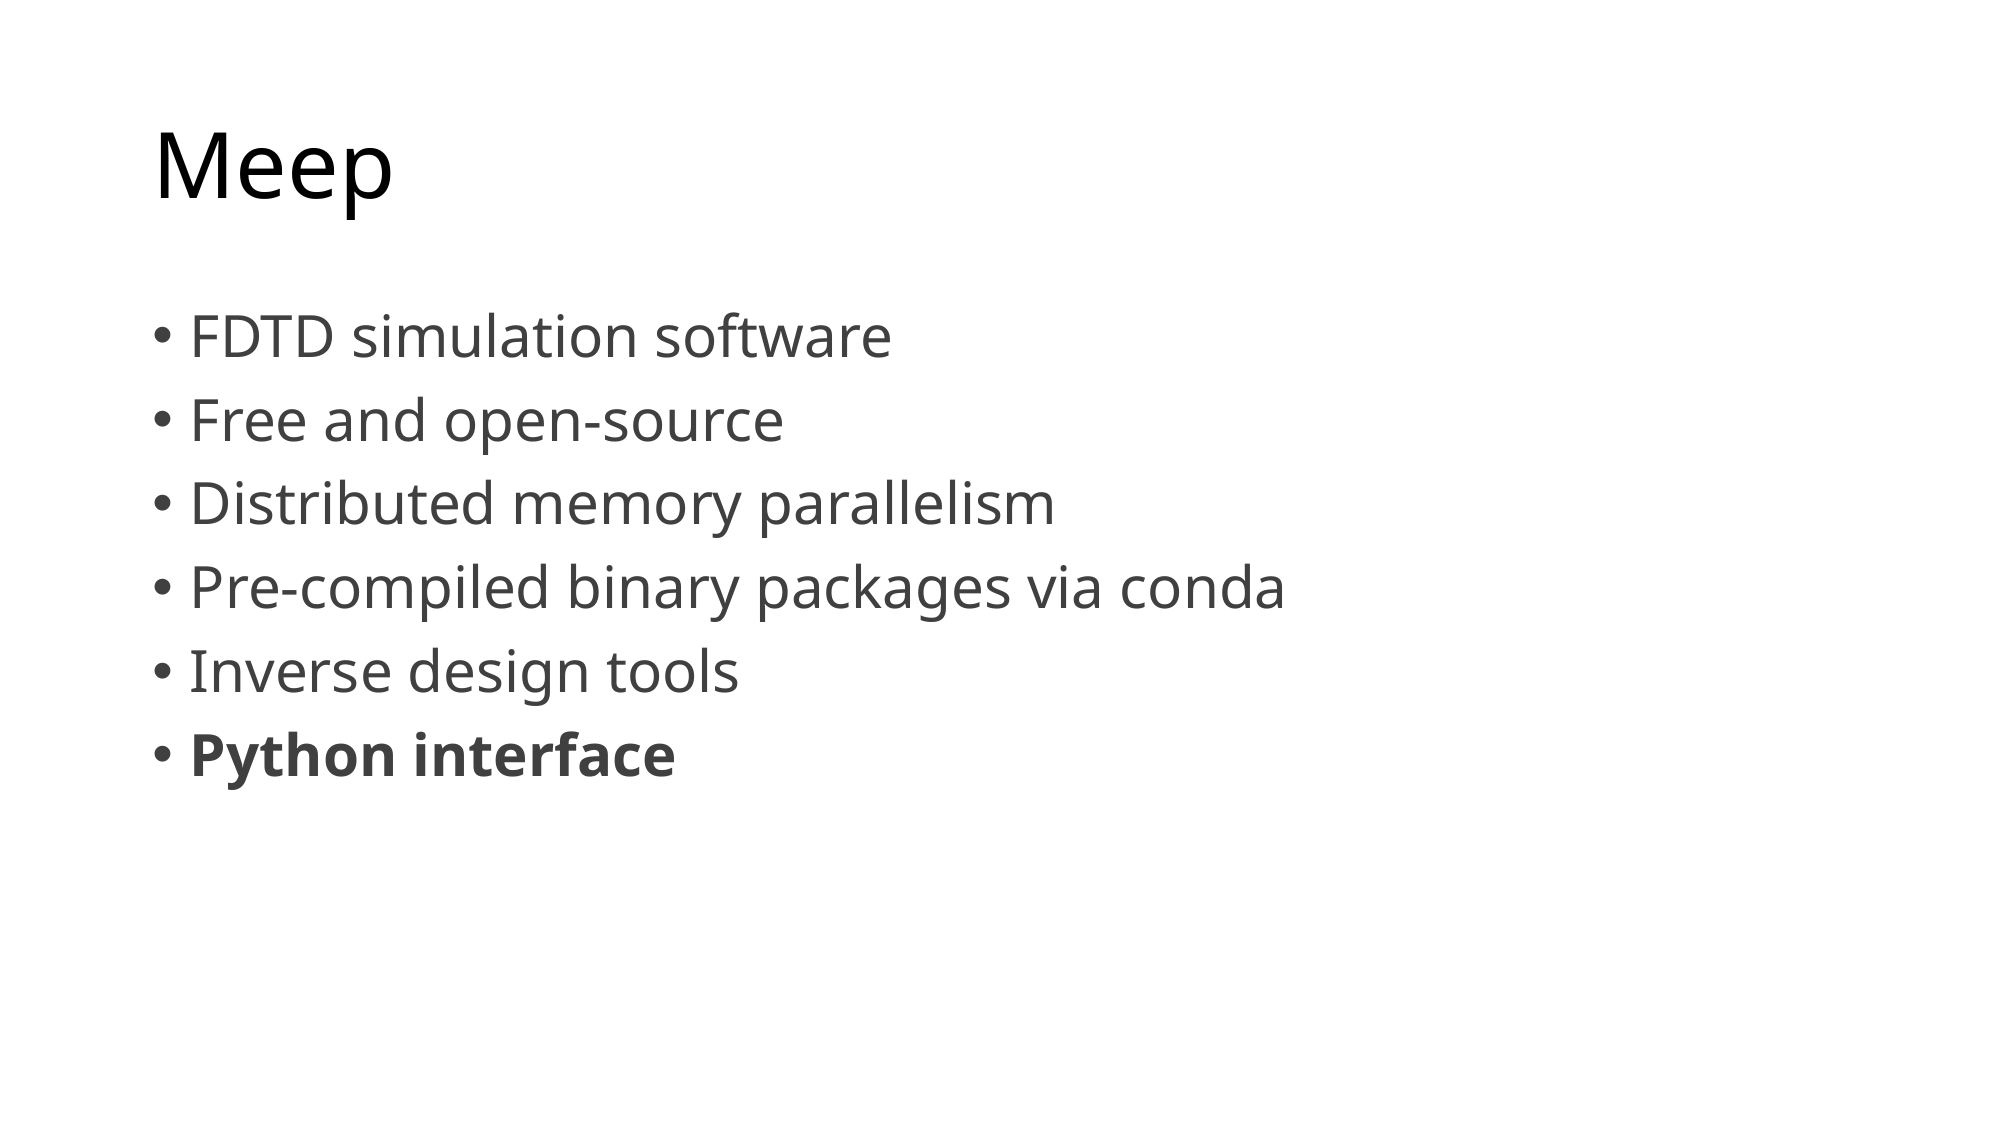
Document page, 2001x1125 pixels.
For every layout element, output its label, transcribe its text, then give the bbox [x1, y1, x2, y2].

list FDTD simulation software Free and open-source Distributed memory parallelism Pre-compiled binary packages via conda Inverse design tools Python interface [137, 299, 1863, 1014]
title Meep [137, 59, 1863, 278]
